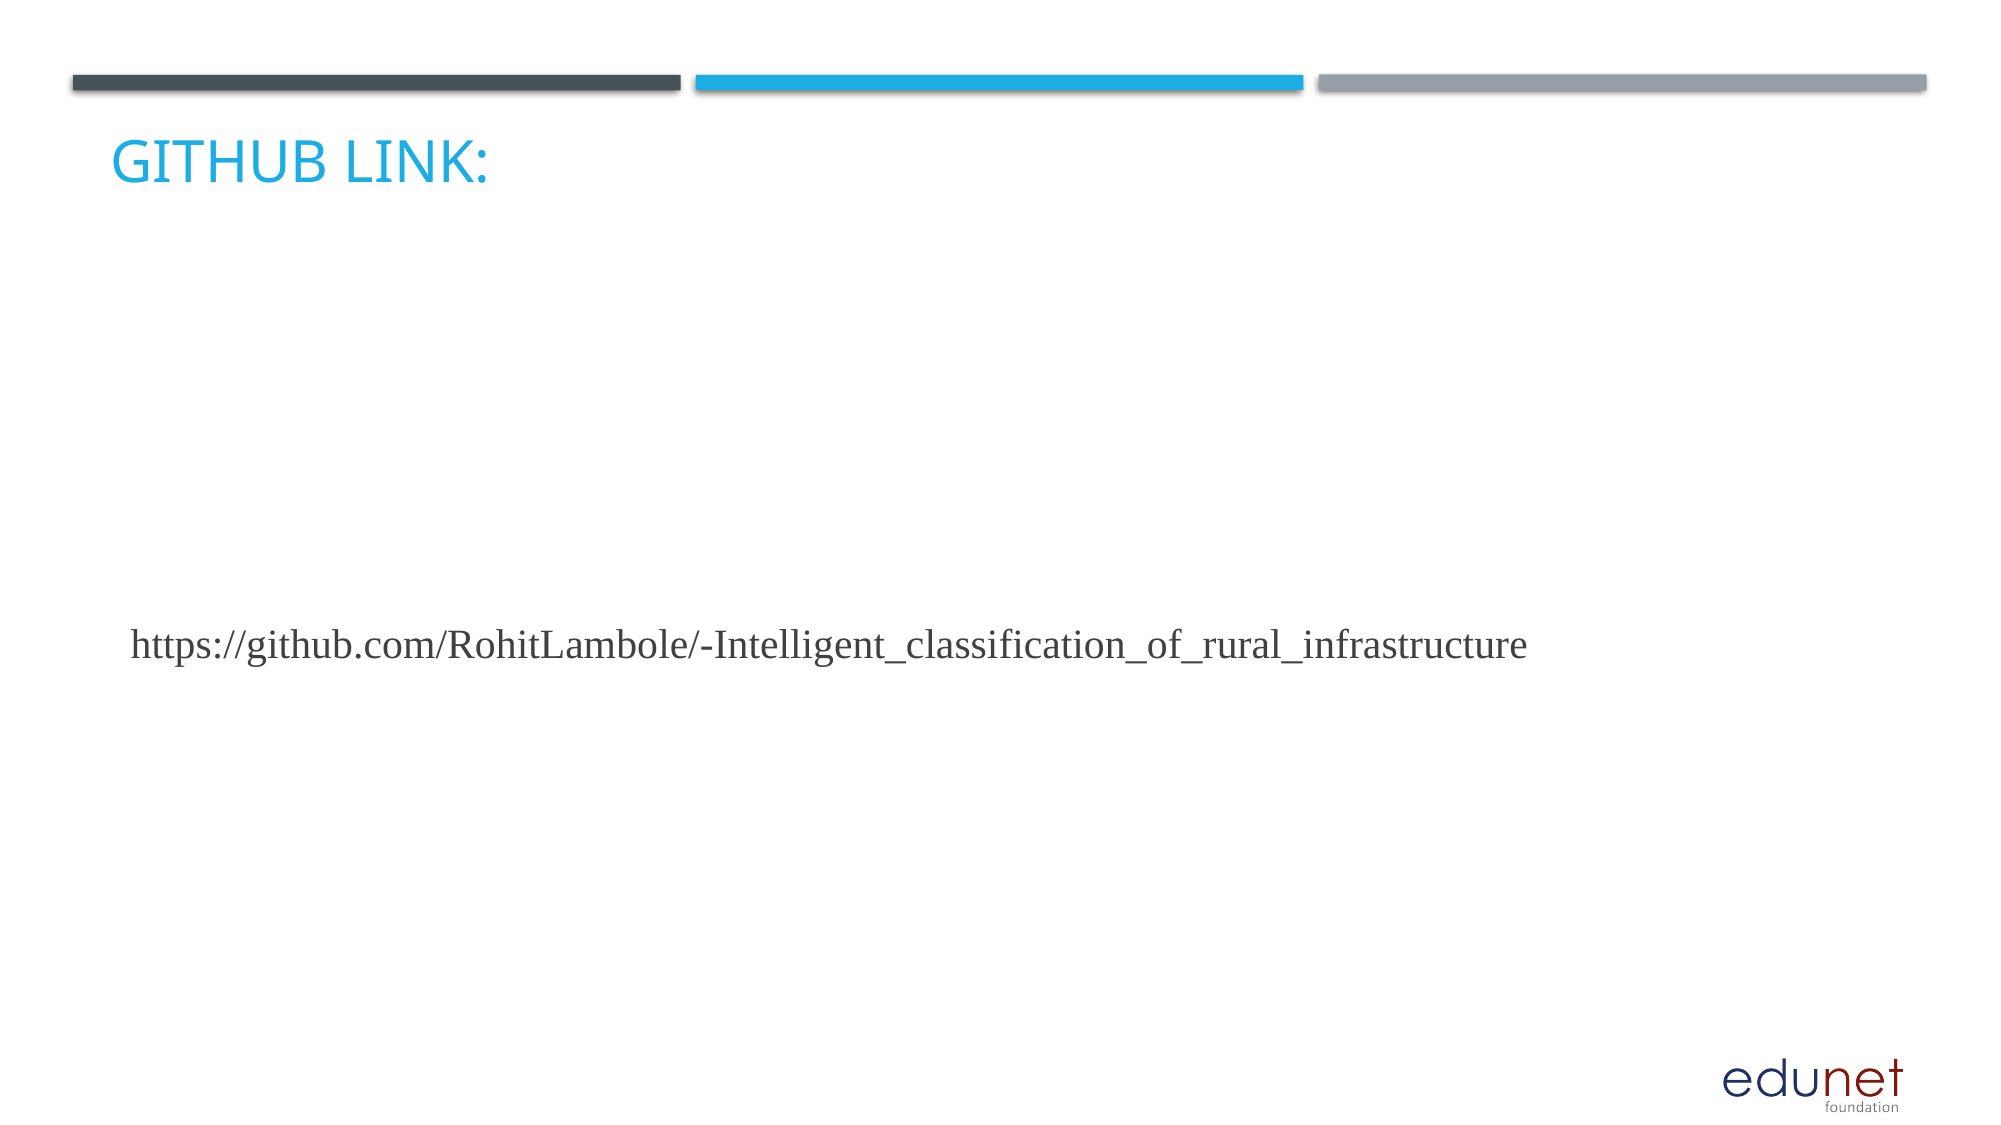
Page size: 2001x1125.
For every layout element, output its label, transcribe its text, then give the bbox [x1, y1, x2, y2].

title Github Link: [95, 115, 1905, 203]
picture [1719, 1056, 1905, 1116]
list https://github.com/RohitLambole/-Intelligent_classification_of_rural_infrastructure [115, 255, 1925, 1023]
